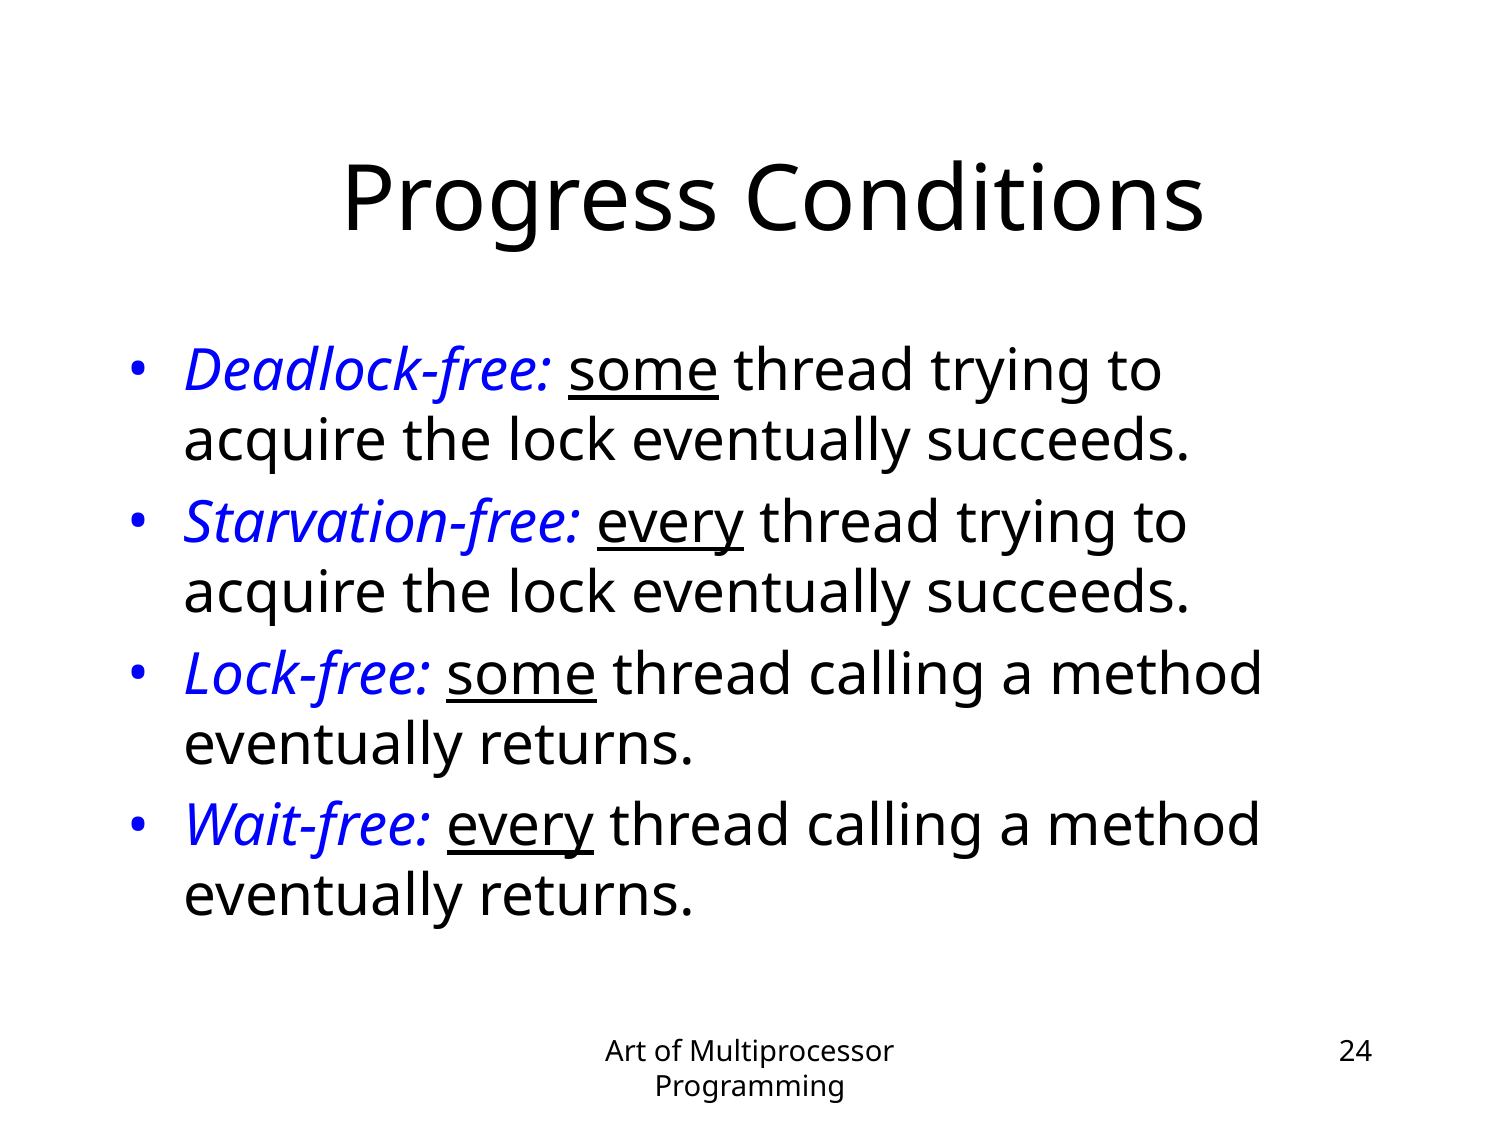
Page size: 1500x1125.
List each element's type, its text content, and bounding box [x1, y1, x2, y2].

title Progress Conditions [112, 99, 1388, 288]
list Deadlock-free: some thread trying to acquire the lock eventually succeeds. Starvation-free: every thread trying to acquire the lock eventually succeeds. Lock-free: some thread calling a method eventually returns. Wait-free: every thread calling a method eventually returns. [112, 324, 1388, 1000]
text_box Art of Multiprocessor Programming [512, 1024, 988, 1100]
text_box ‹#› [1074, 1024, 1388, 1100]
